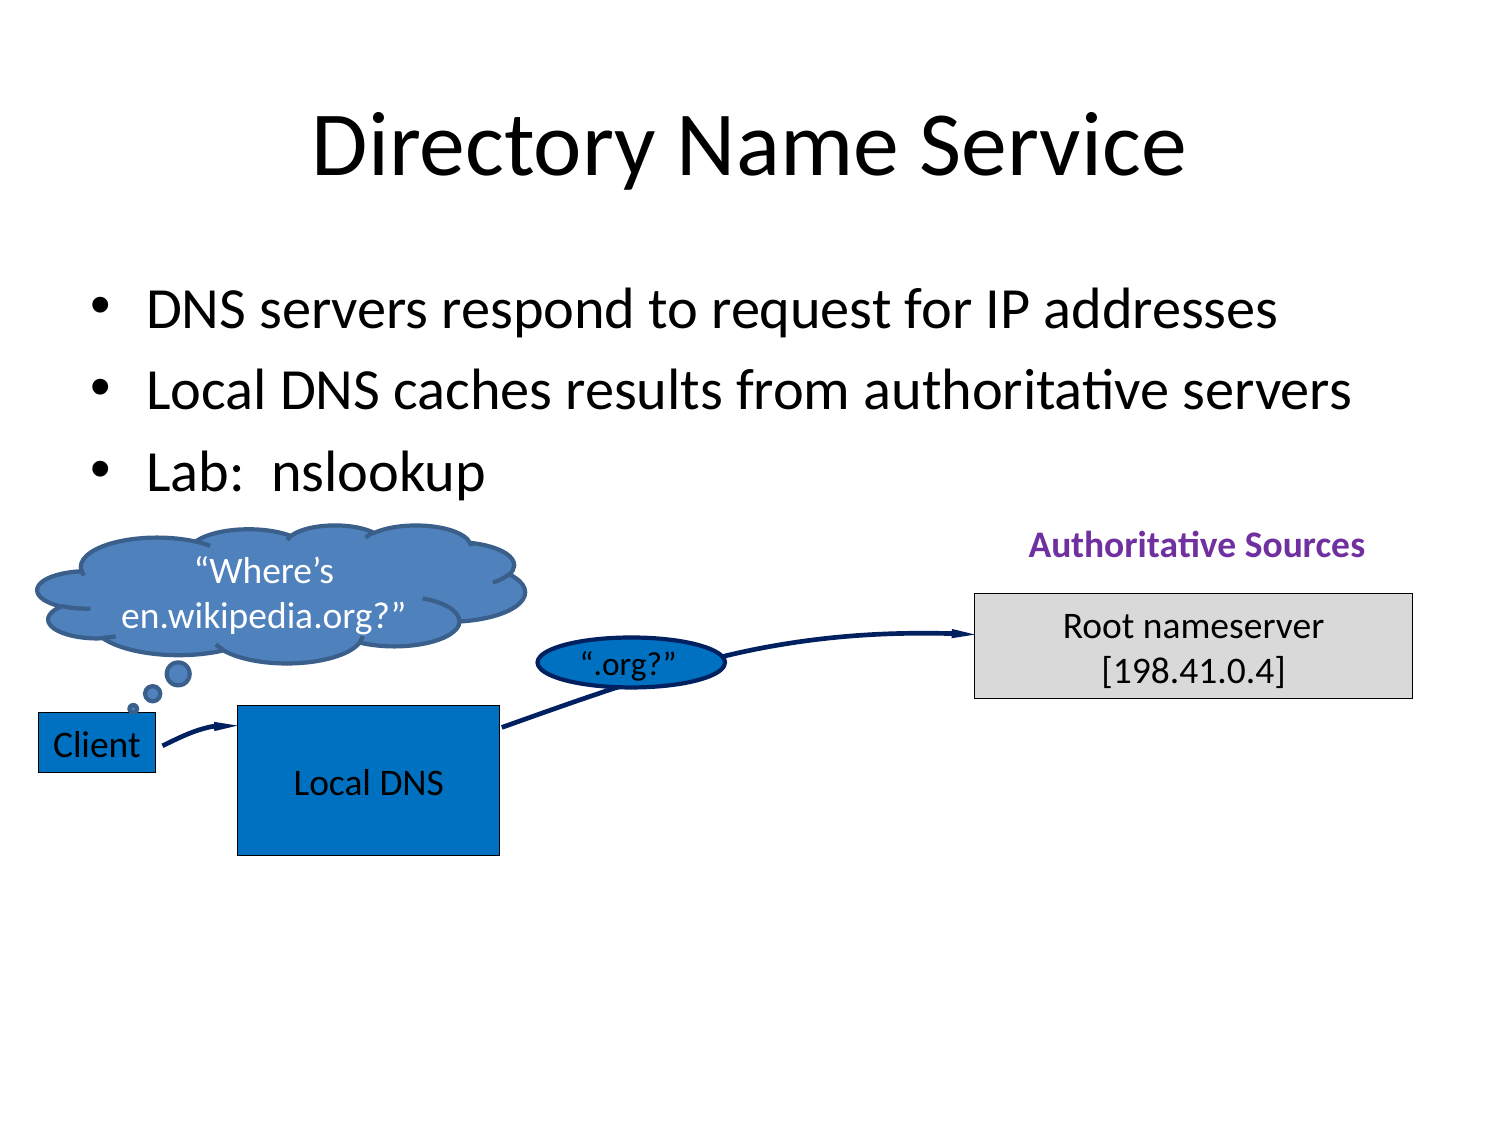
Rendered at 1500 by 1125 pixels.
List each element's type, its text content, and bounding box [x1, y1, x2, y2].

text_box “.org?” [535, 635, 728, 690]
text_box Local DNS [237, 705, 500, 856]
text_box Root nameserver [198.41.0.4] [974, 593, 1413, 699]
text_box “Where’s en.wikipedia.org?” [164, 660, 192, 688]
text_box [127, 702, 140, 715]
list DNS servers respond to request for IP addresses Local DNS caches results from authoritative servers Lab: nslookup [75, 262, 1425, 1005]
text_box “Where’s en.wikipedia.org?” [35, 523, 528, 666]
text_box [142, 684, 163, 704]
text_box Authoritative Sources [1013, 512, 1381, 573]
text_box [162, 722, 238, 747]
text_box [501, 629, 976, 729]
title Directory Name Service [75, 45, 1425, 233]
text_box Client [38, 712, 156, 773]
